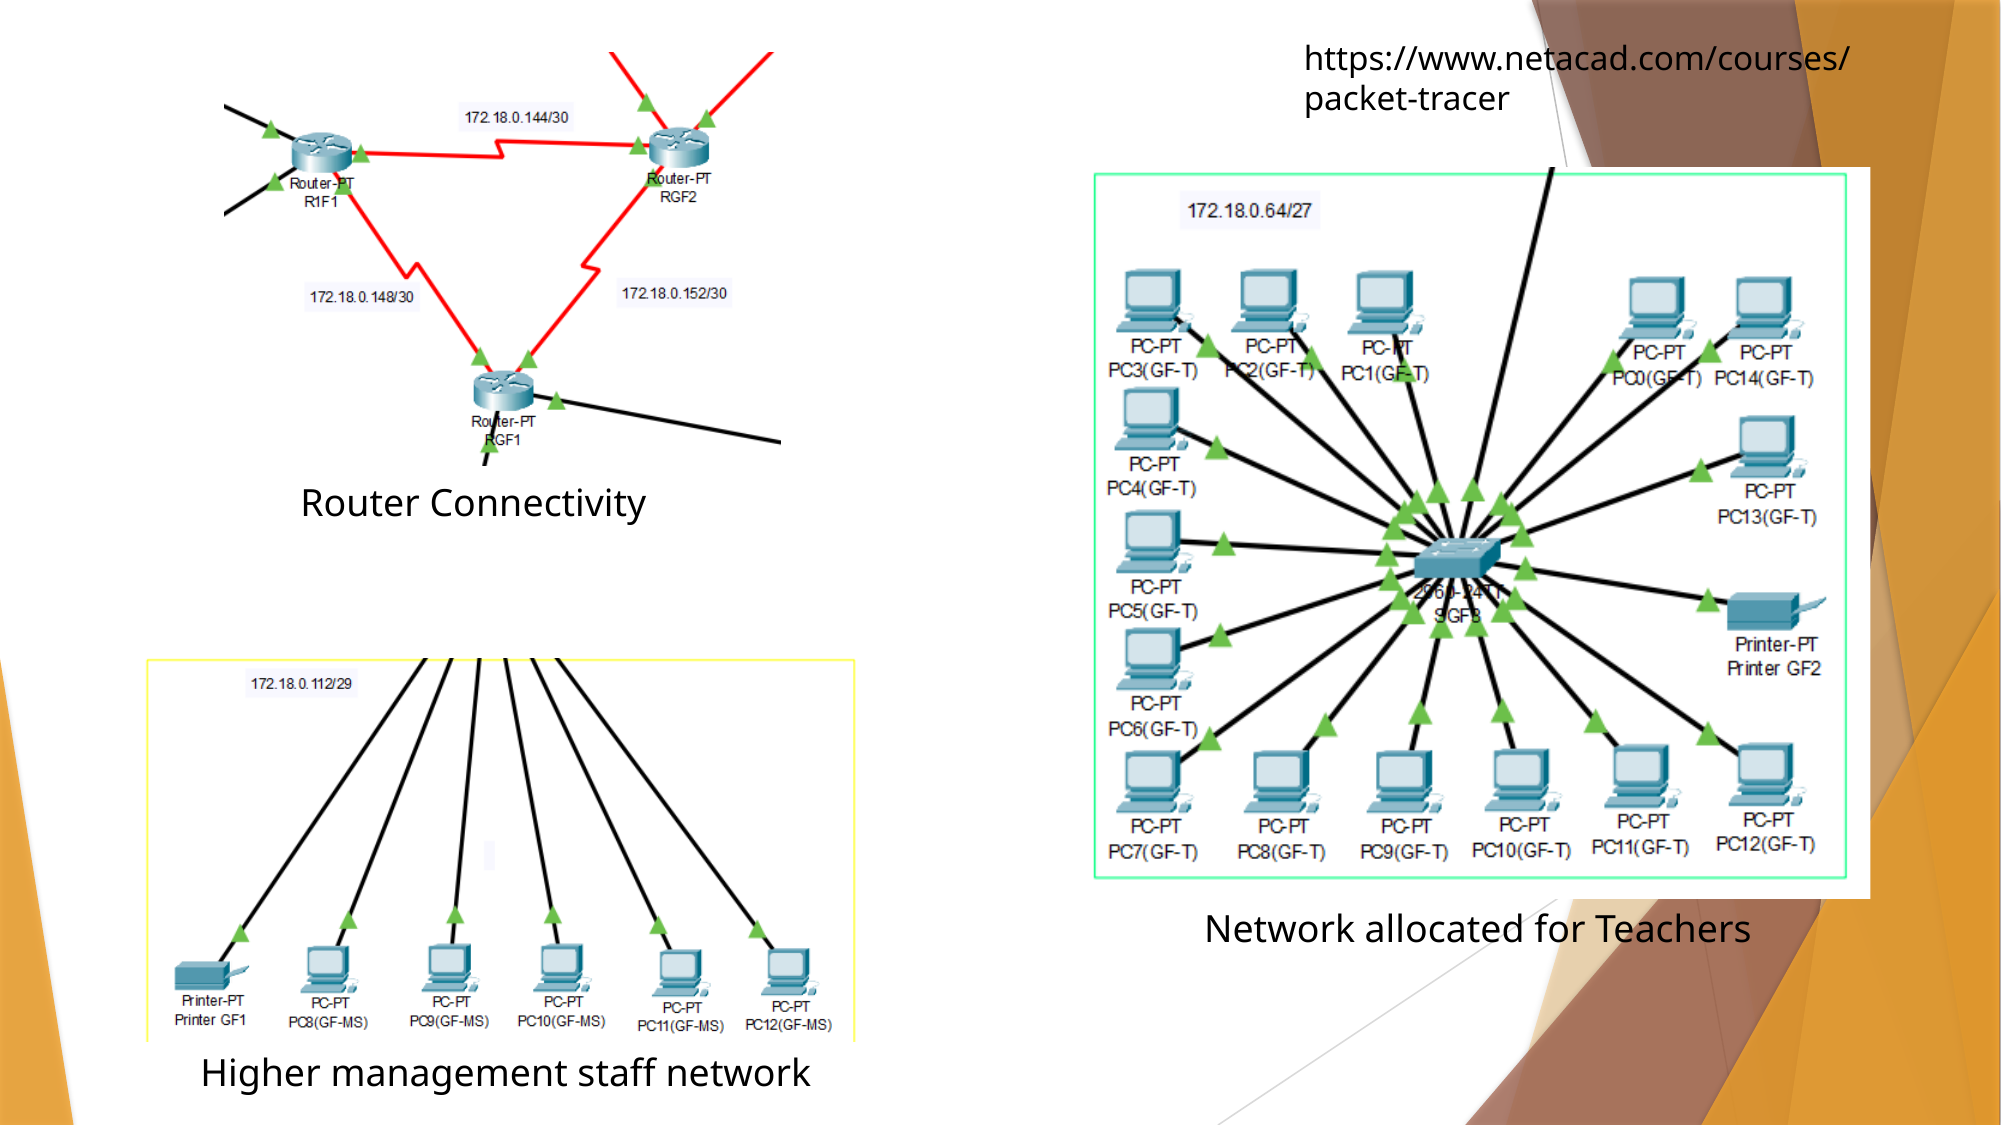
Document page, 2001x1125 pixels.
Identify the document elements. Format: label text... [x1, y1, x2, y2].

text_box Network allocated for Teachers [1189, 908, 1837, 958]
text_box Higher management staff network [185, 1053, 854, 1102]
picture [224, 52, 782, 466]
text_box https://www.netacad.com/courses/packet-tracer [1289, 29, 1978, 125]
text_box Router Connectivity [168, 471, 837, 531]
picture [1066, 166, 1871, 899]
picture [129, 658, 877, 1043]
